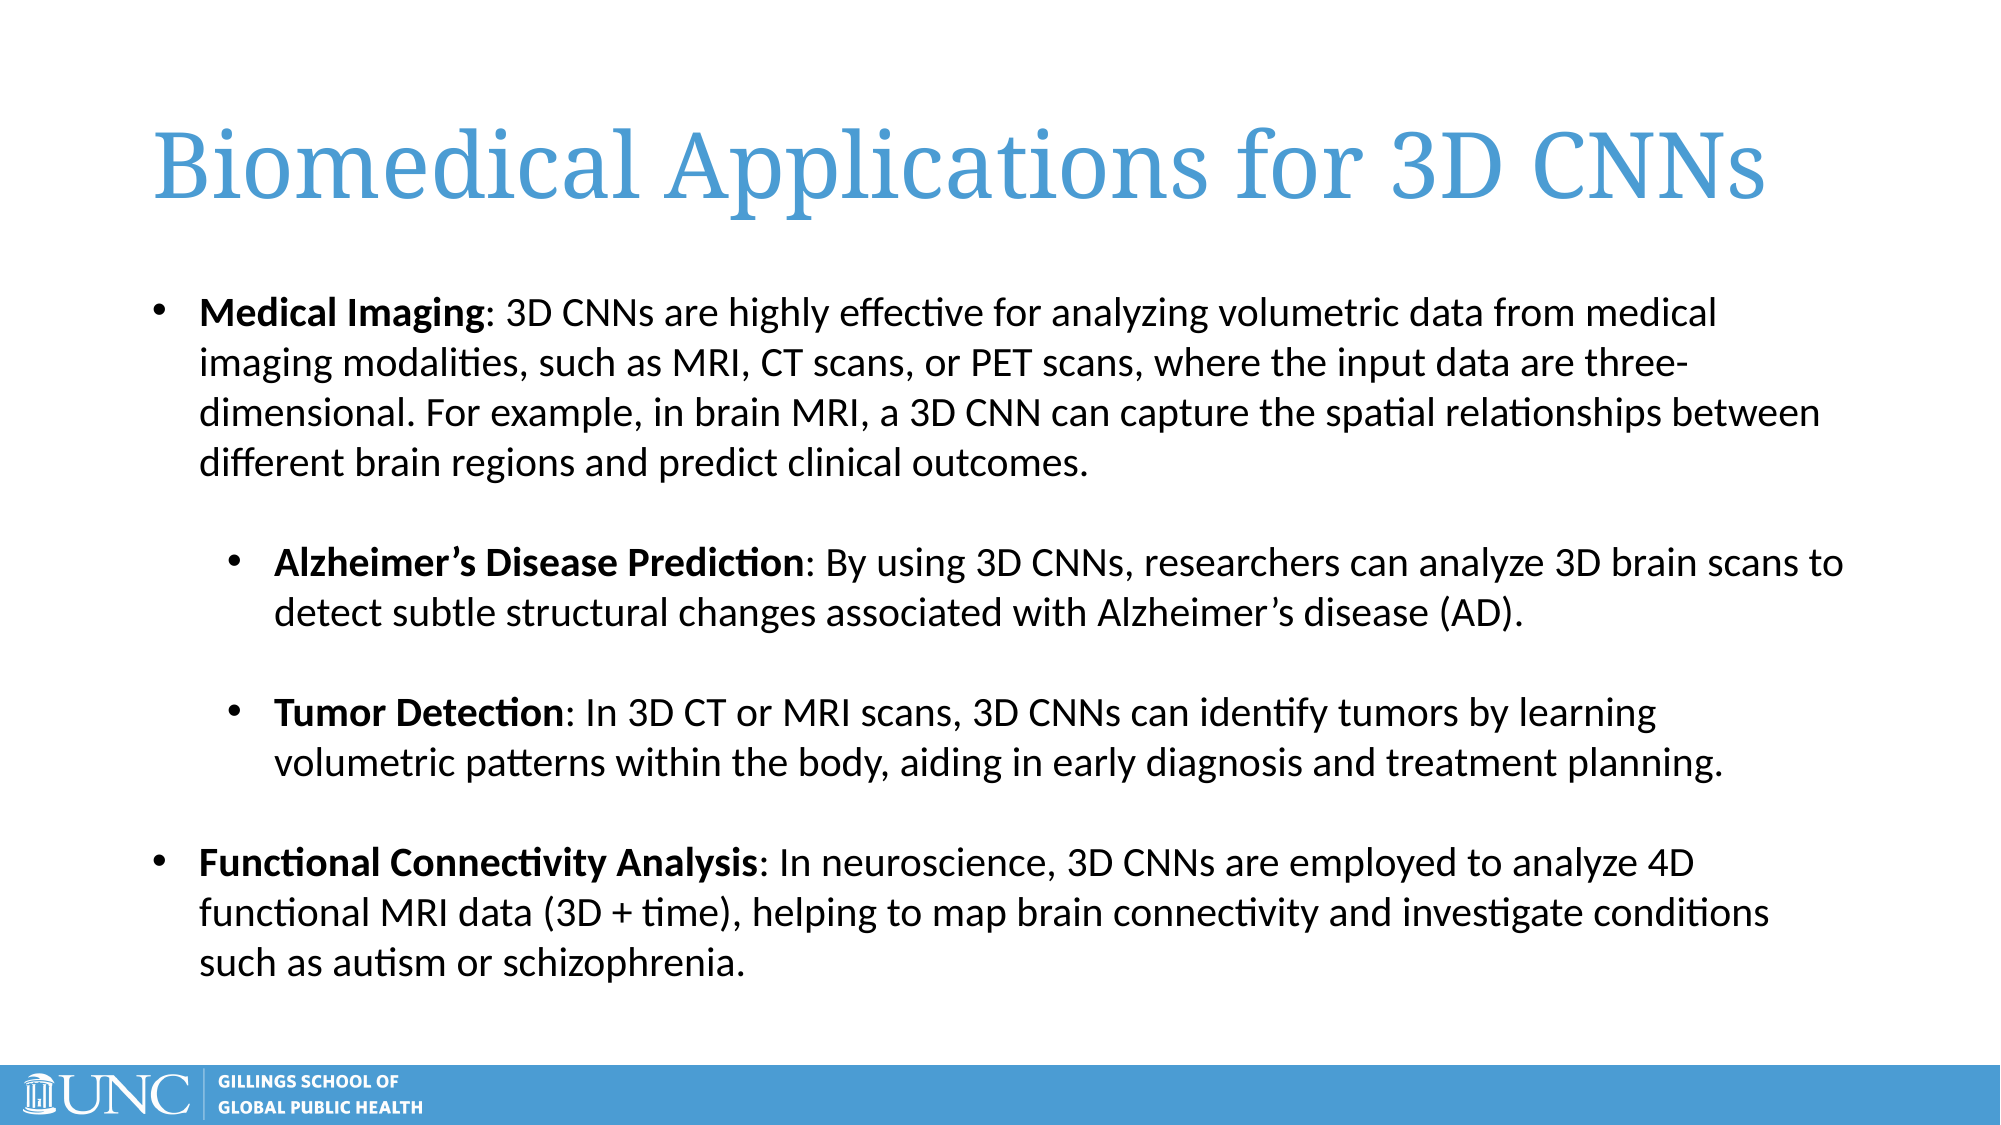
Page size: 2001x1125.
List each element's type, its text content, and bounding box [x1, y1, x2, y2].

picture [23, 1068, 422, 1120]
title Biomedical Applications for 3D CNNs [137, 59, 1863, 277]
text_box Medical Imaging: 3D CNNs are highly effective for analyzing volumetric data from medical imaging modalities, such as MRI, CT scans, or PET scans, where the input data are three-dimensional. For example, in brain MRI, a 3D CNN can capture the spatial relationships between different brain regions and predict clinical outcomes. Alzheimer’s Disease Prediction: By using 3D CNNs, researchers can analyze 3D brain scans to detect subtle structural changes associated with Alzheimer’s disease (AD). Tumor Detection: In 3D CT or MRI scans, 3D CNNs can identify tumors by learning volumetric patterns within the body, aiding in early diagnosis and treatment planning. Functional Connectivity Analysis: In neuroscience, 3D CNNs are employed to analyze 4D functional MRI data (3D + time), helping to map brain connectivity and investigate conditions such as autism or schizophrenia. [137, 277, 1863, 993]
